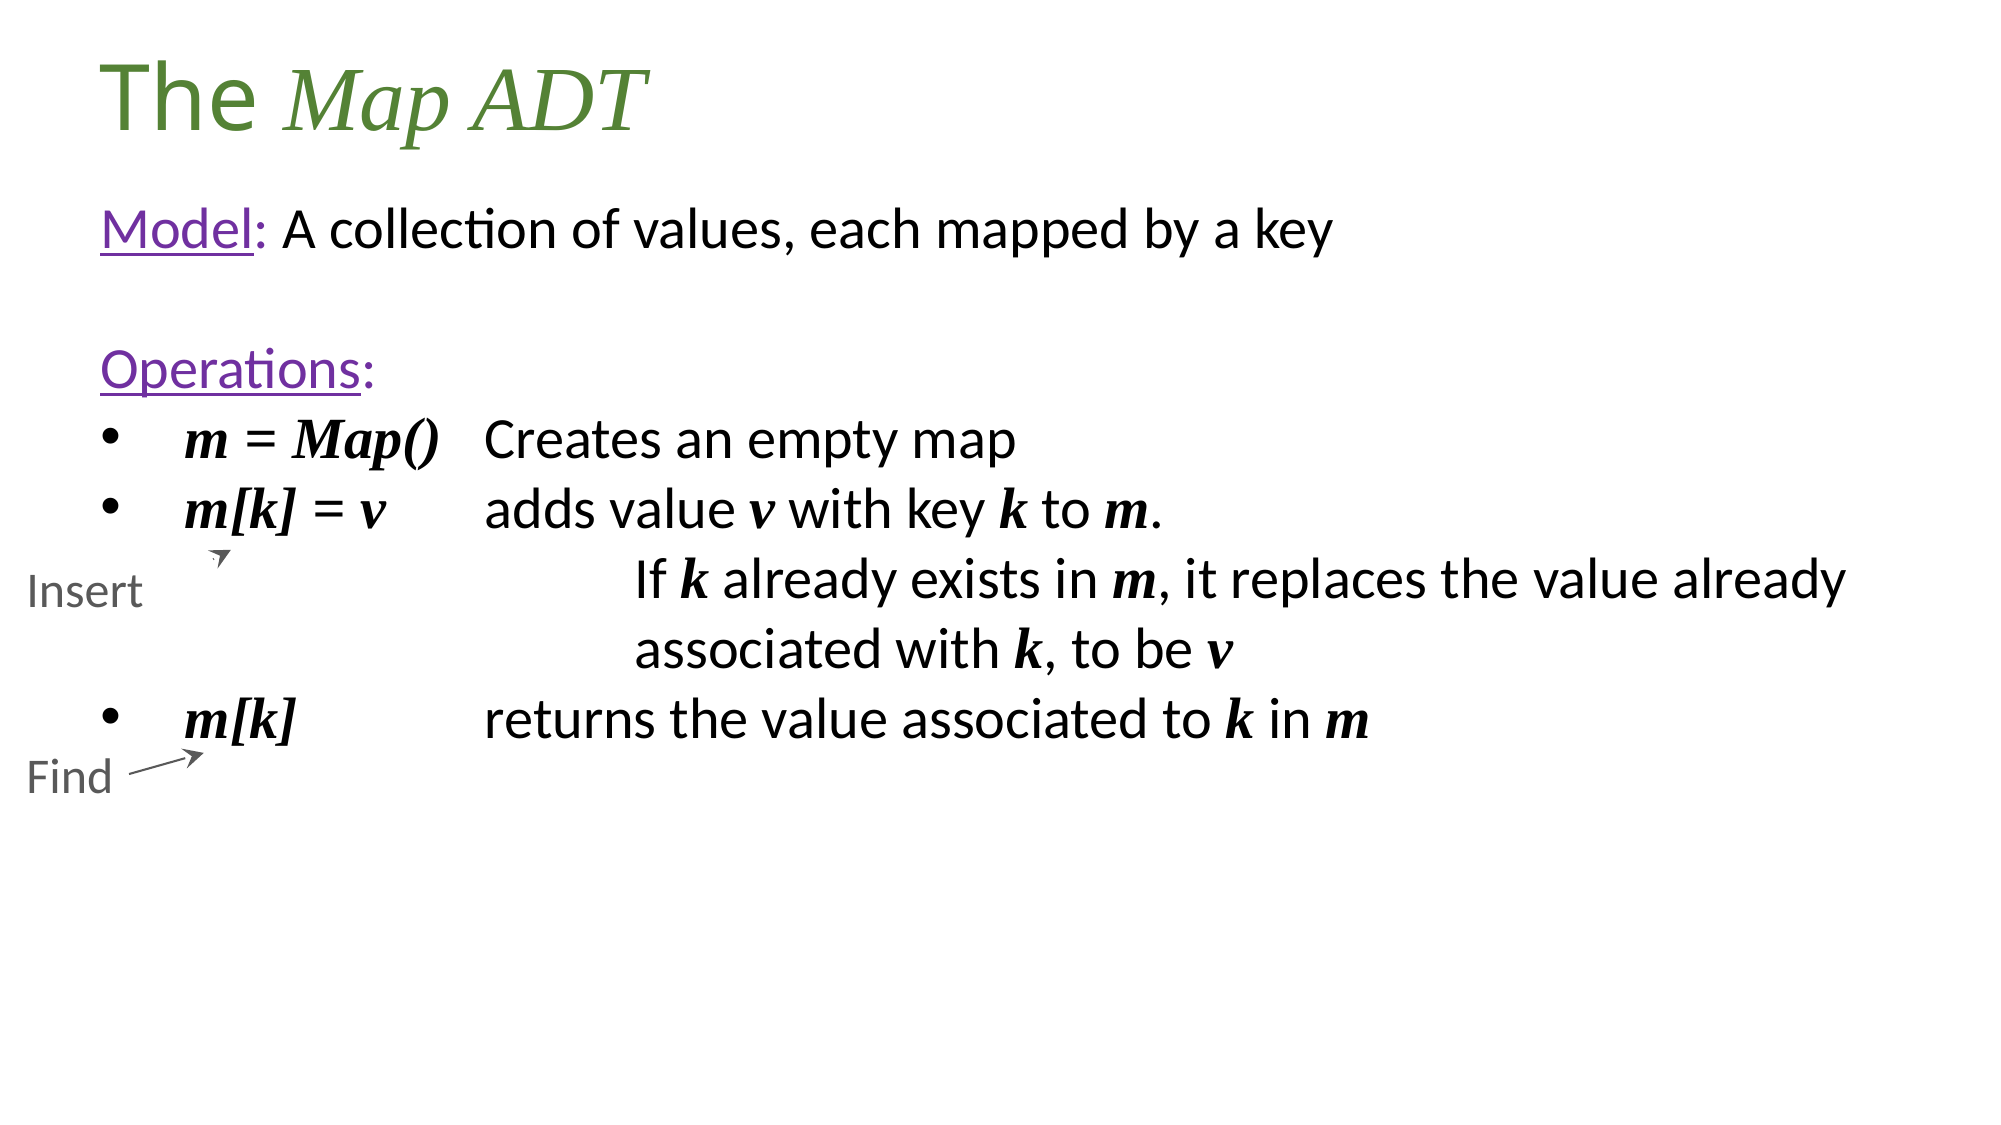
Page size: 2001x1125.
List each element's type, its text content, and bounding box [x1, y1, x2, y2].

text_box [159, 549, 231, 588]
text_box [129, 752, 204, 775]
title The Map ADT [85, 0, 1811, 183]
text_box Model: A collection of values, each mapped by a key Operations: m = Map() Creates an empty map m[k] = v adds value v with key k to m. If k already exists in m, it replaces the value already associated with k, to be v m[k] returns the value associated to k in m [85, 183, 2000, 758]
text_box Find [11, 736, 129, 811]
text_box Insert [11, 549, 159, 625]
